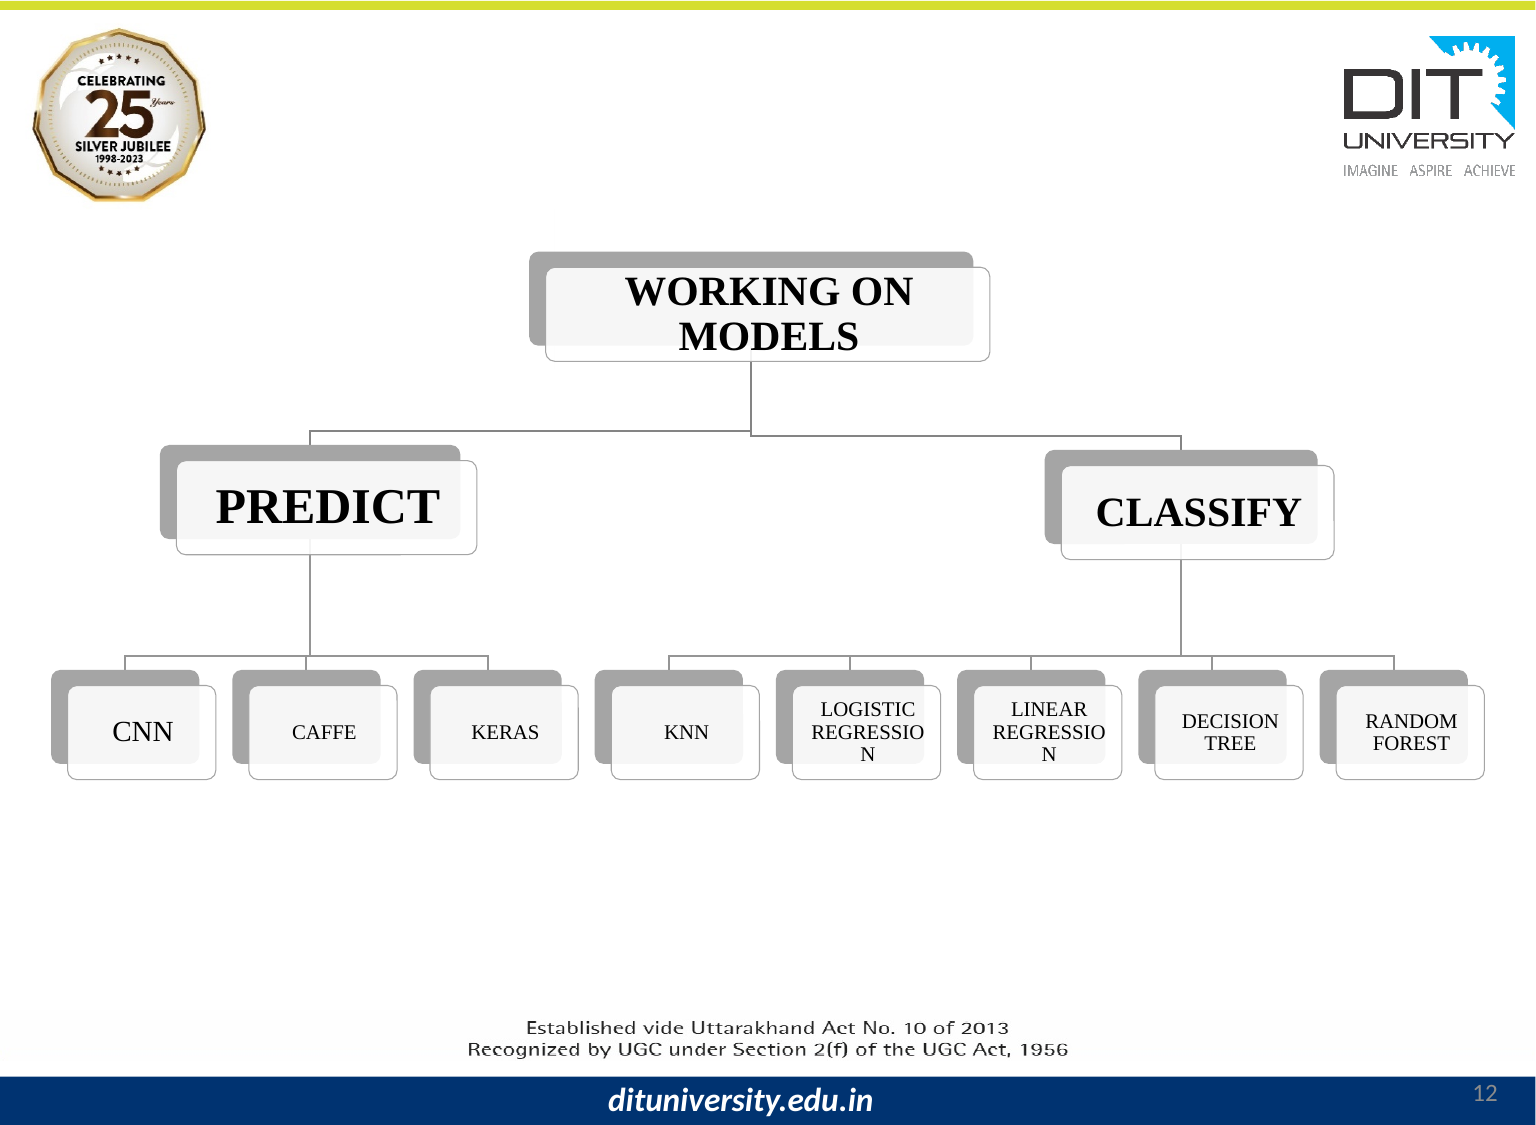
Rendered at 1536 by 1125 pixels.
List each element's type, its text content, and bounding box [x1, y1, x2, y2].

picture [2, 11, 240, 231]
slide_number 12 [1167, 1076, 1513, 1108]
picture [1344, 36, 1515, 176]
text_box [50, 128, 1485, 1047]
picture [0, 1010, 1535, 1061]
